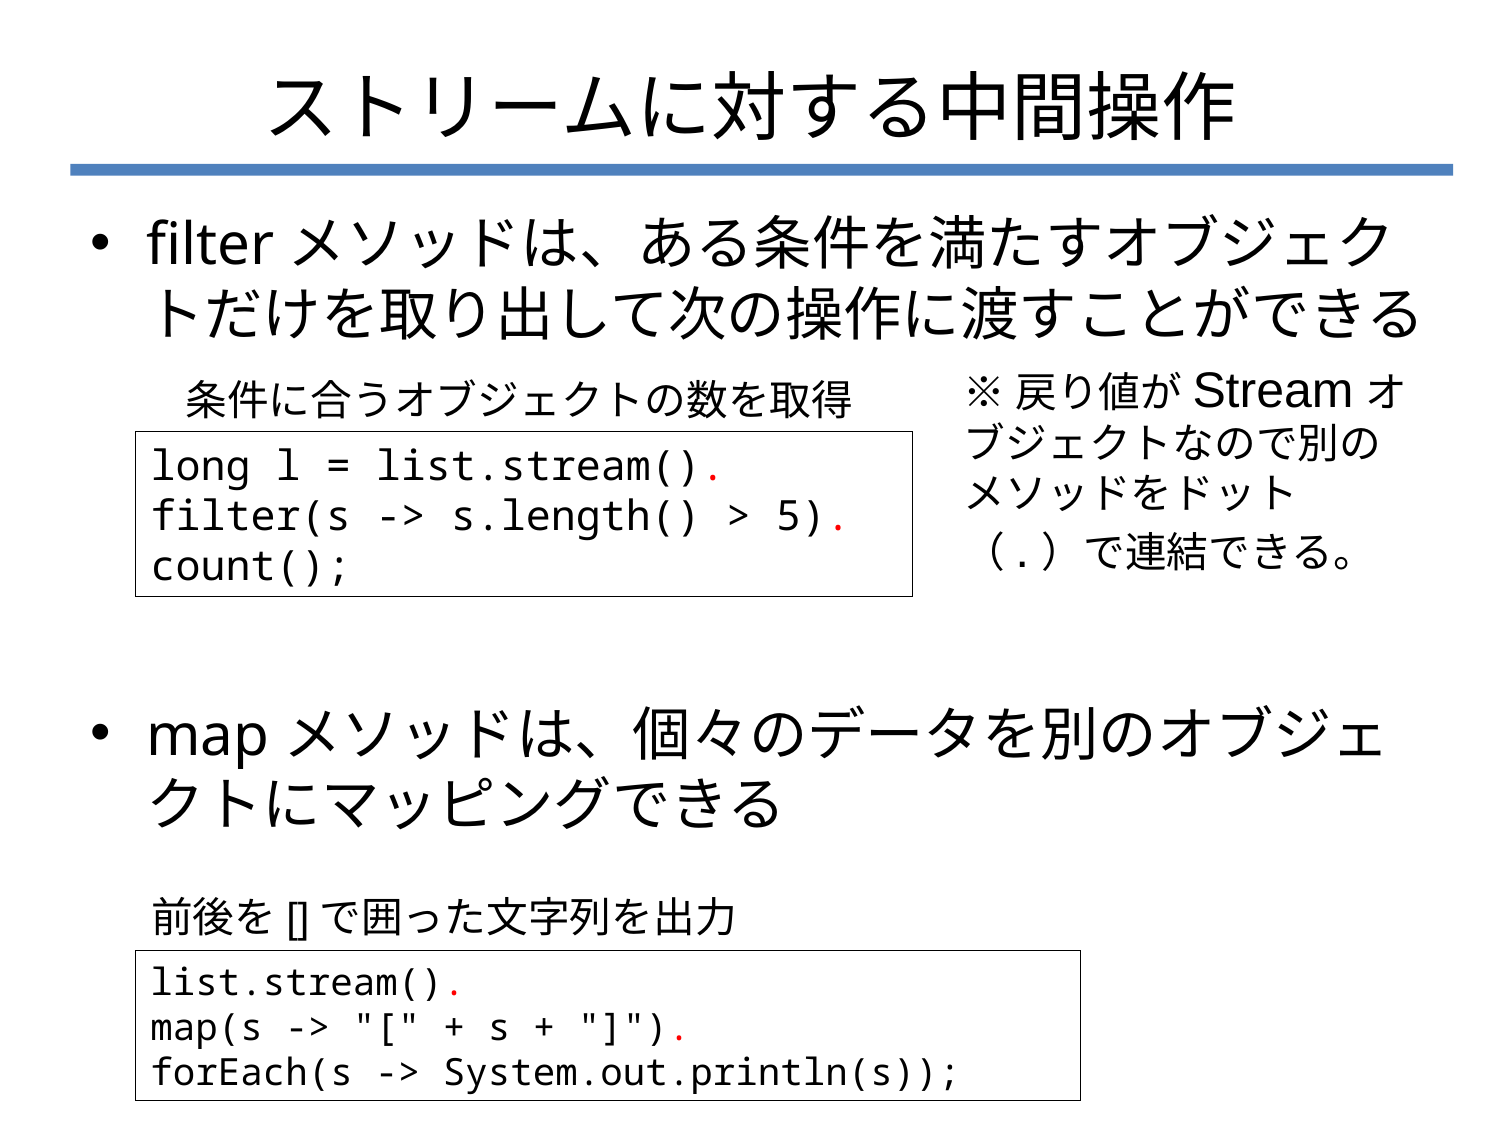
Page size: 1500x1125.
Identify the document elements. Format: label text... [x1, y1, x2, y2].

text_box list.stream(). map(s -> "[" + s + "]"). forEach(s -> System.out.println(s)); [135, 950, 1081, 1101]
title ストリームに対する中間操作 [75, 45, 1425, 164]
text_box 前後を[]で囲った文字列を出力 [136, 882, 752, 948]
list filterメソッドは、ある条件を満たすオブジェクトだけを取り出して次の操作に渡すことができる mapメソッドは、個々のデータを別のオブジェクトにマッピングできる [75, 199, 1447, 1020]
text_box 条件に合うオブジェクトの数を取得 [170, 366, 869, 432]
text_box ※戻り値がStreamオブジェクトなので別のメソッドをドット（.）で連結できる。 [949, 349, 1428, 585]
text_box long l = list.stream(). filter(s -> s.length() > 5). count(); [135, 431, 913, 597]
